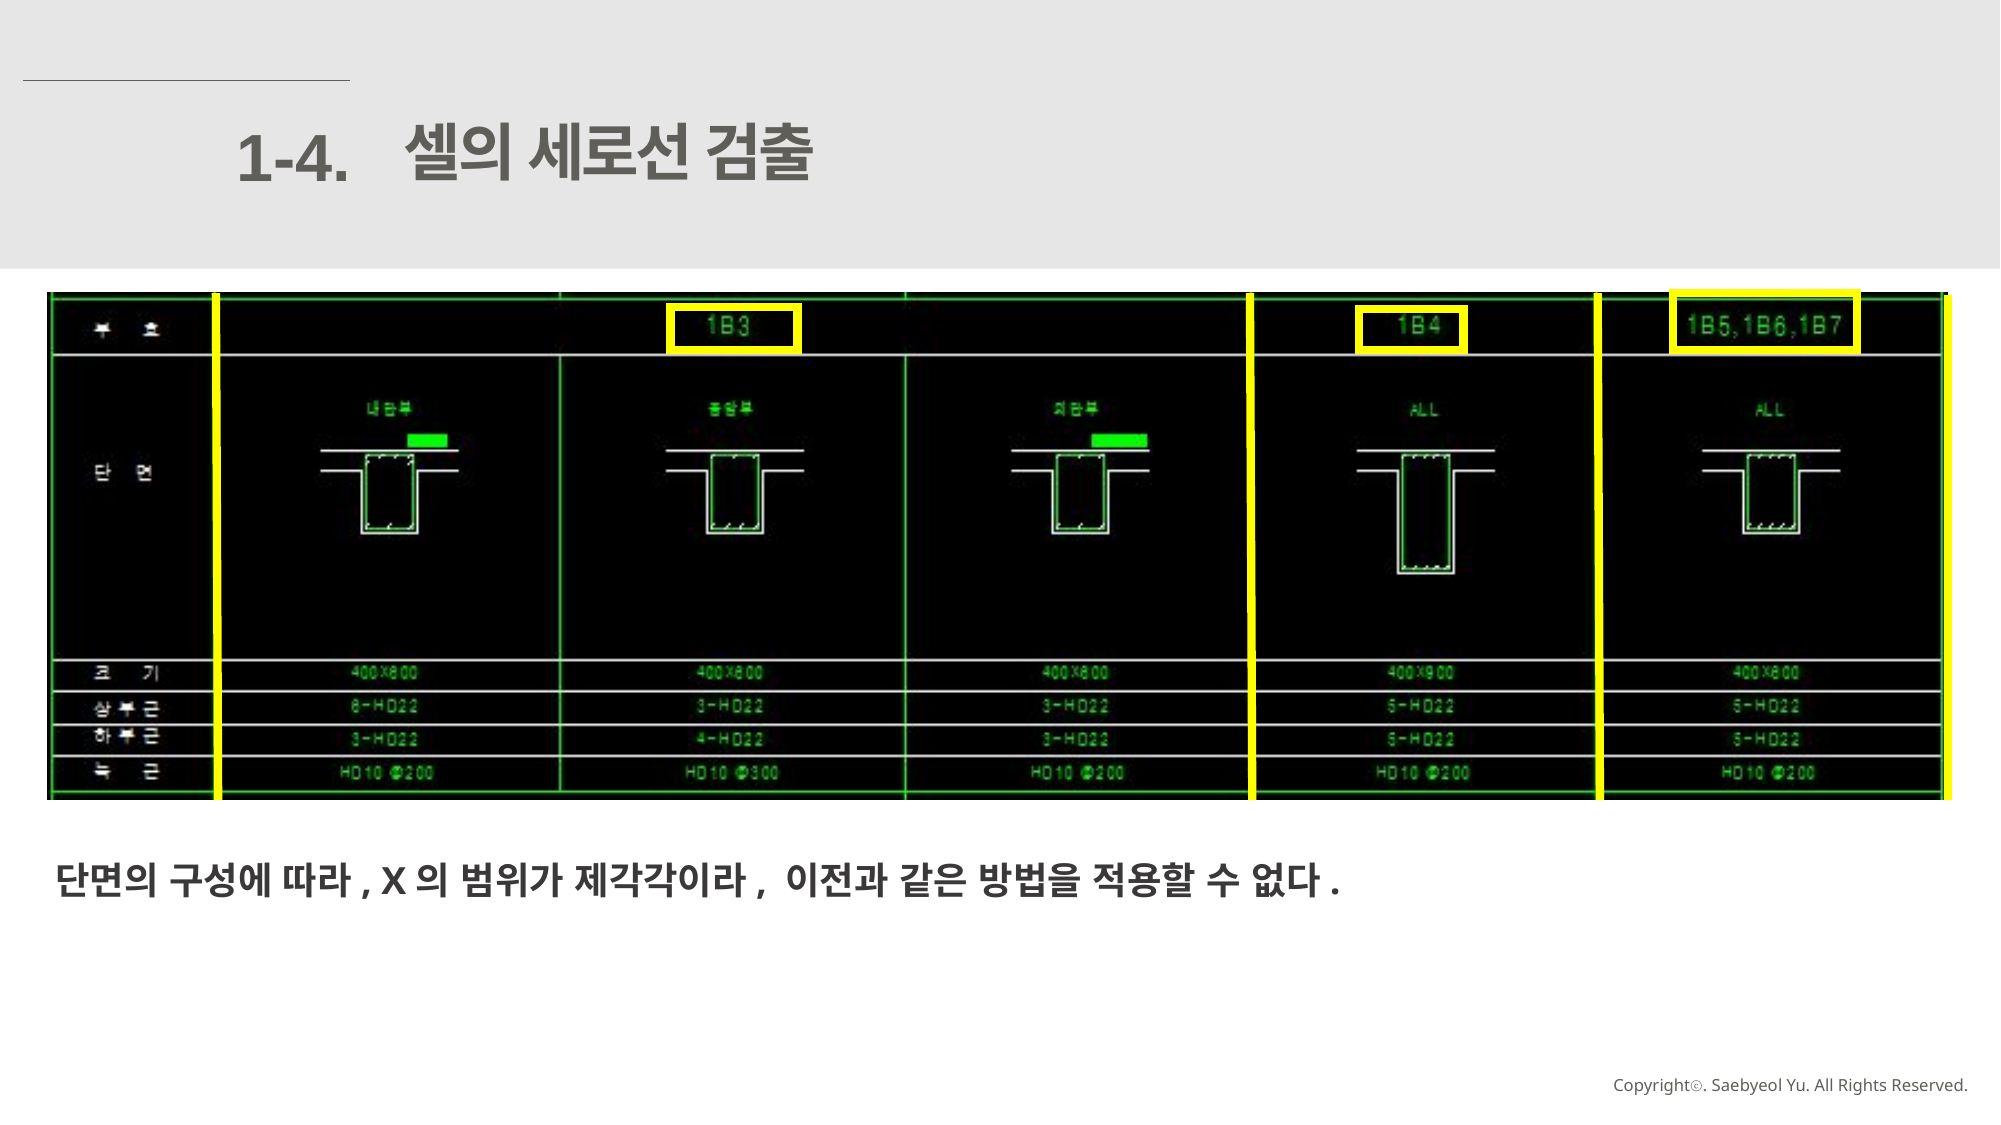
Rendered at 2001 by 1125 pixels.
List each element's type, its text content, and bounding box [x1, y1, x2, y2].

picture [47, 292, 1948, 800]
text_box 1-4. [221, 106, 366, 202]
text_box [1249, 293, 1253, 800]
text_box 셀의 세로선 검출 [389, 105, 832, 196]
text_box 단면의 구성에 따라, X의 범위가 제각각이라, 이전과 같은 방법을 적용할 수 없다. [40, 836, 1954, 910]
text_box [215, 293, 219, 800]
text_box [0, 0, 2000, 270]
